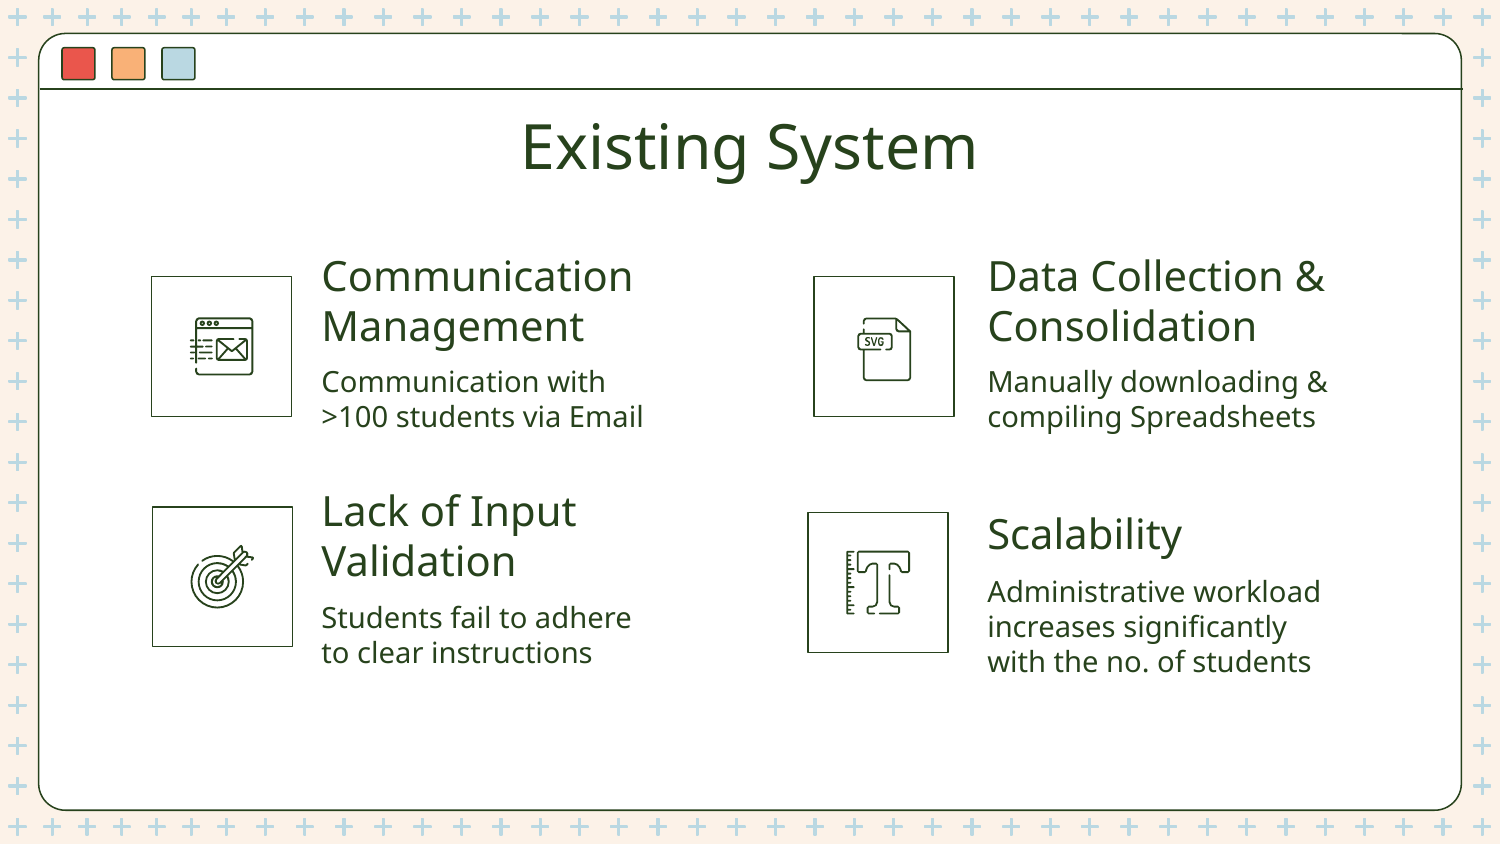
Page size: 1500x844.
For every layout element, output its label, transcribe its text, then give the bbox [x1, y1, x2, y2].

title Existing System [118, 92, 1382, 187]
subtitle Students fail to adhere to clear instructions [306, 600, 683, 694]
text_box [152, 506, 293, 647]
text_box [814, 276, 955, 417]
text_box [857, 317, 912, 382]
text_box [189, 317, 254, 376]
subtitle Communication Management [306, 277, 736, 365]
subtitle Communication with >100 students via Email [306, 365, 683, 457]
subtitle Scalability [972, 486, 1349, 574]
subtitle Manually downloading & compiling Spreadsheets [972, 365, 1349, 457]
subtitle Data Collection & Consolidation [972, 277, 1349, 365]
text_box [151, 276, 292, 417]
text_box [846, 550, 911, 615]
text_box [190, 544, 254, 609]
text_box [808, 512, 949, 653]
subtitle Lack of Input Validation [306, 512, 683, 600]
subtitle Administrative workload increases significantly with the no. of students [972, 574, 1349, 668]
